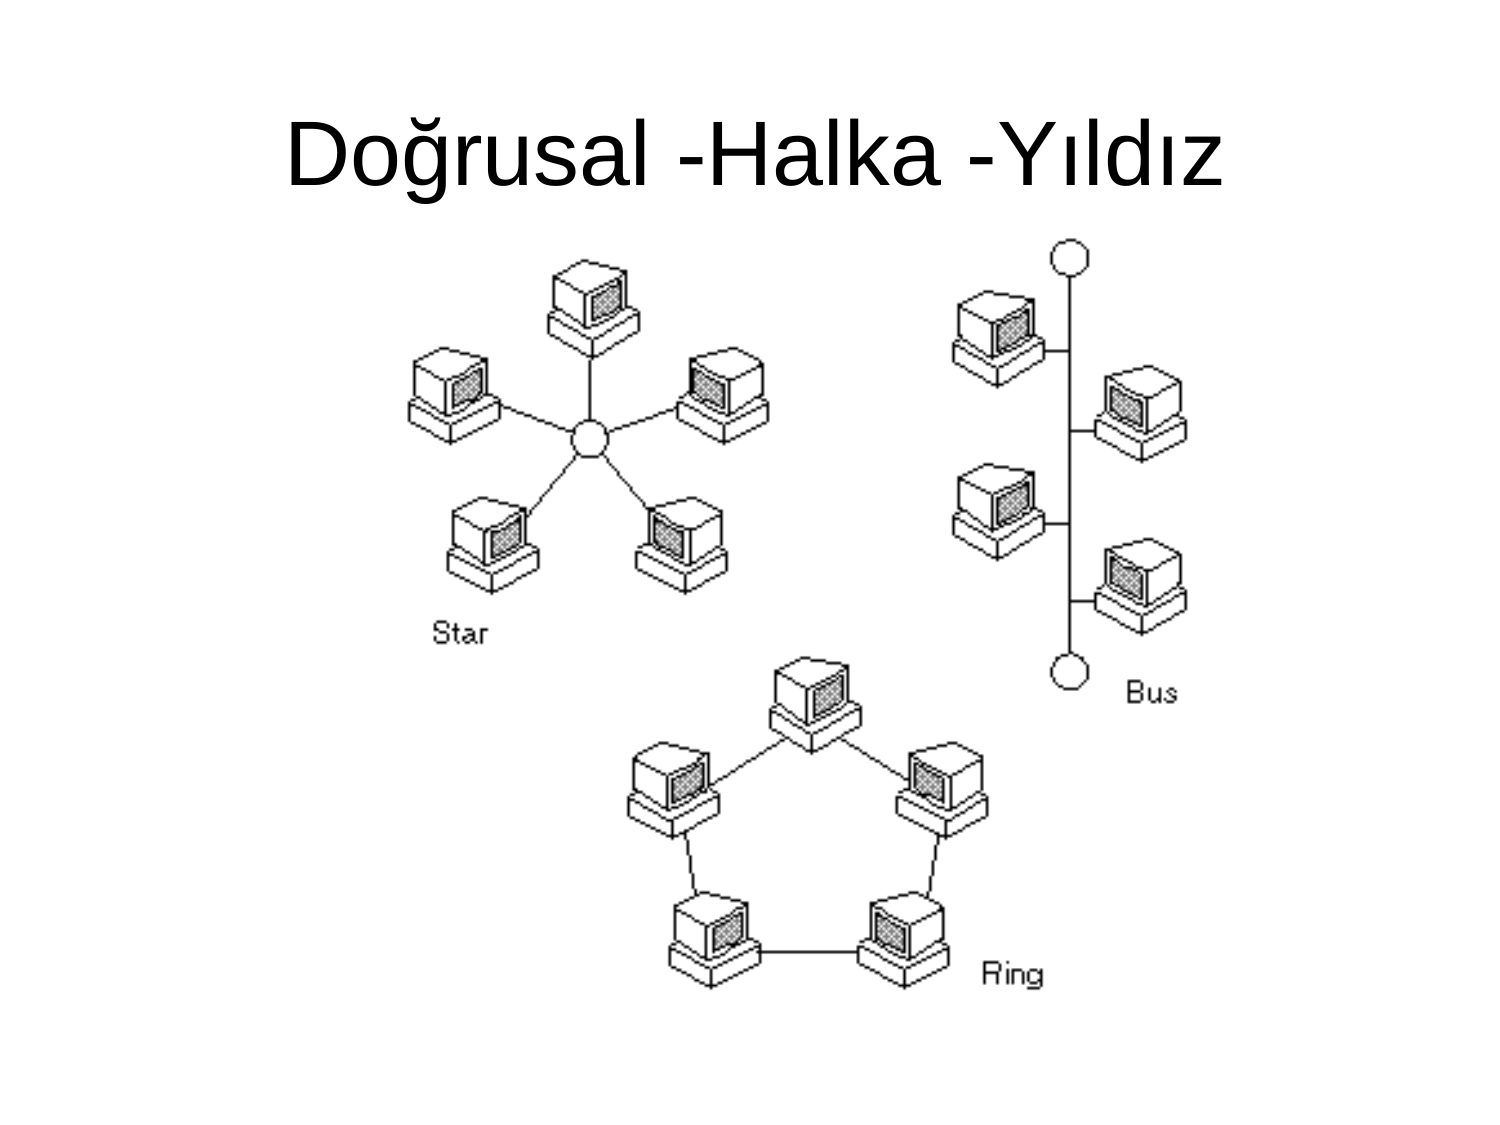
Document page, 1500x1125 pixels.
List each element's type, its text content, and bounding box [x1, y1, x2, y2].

title Doğrusal -Halka -Yıldız [53, 54, 1459, 243]
picture [383, 219, 1211, 1017]
